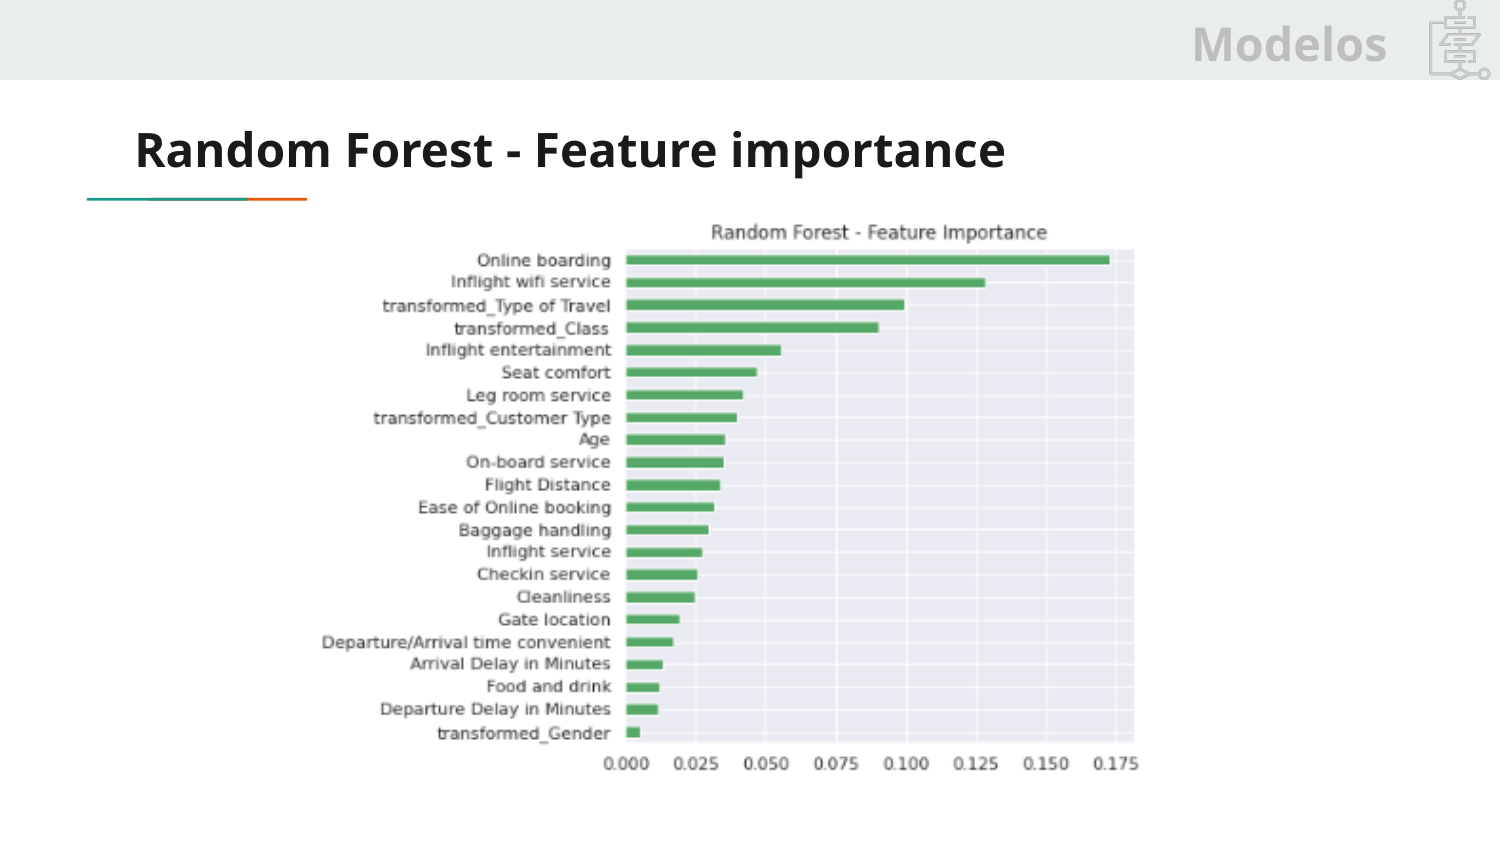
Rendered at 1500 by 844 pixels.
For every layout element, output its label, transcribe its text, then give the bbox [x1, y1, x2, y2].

picture [1420, 0, 1500, 80]
title Random Forest - Feature importance [119, 105, 1381, 193]
picture [287, 205, 1186, 814]
title Modelos [1173, 0, 1406, 80]
